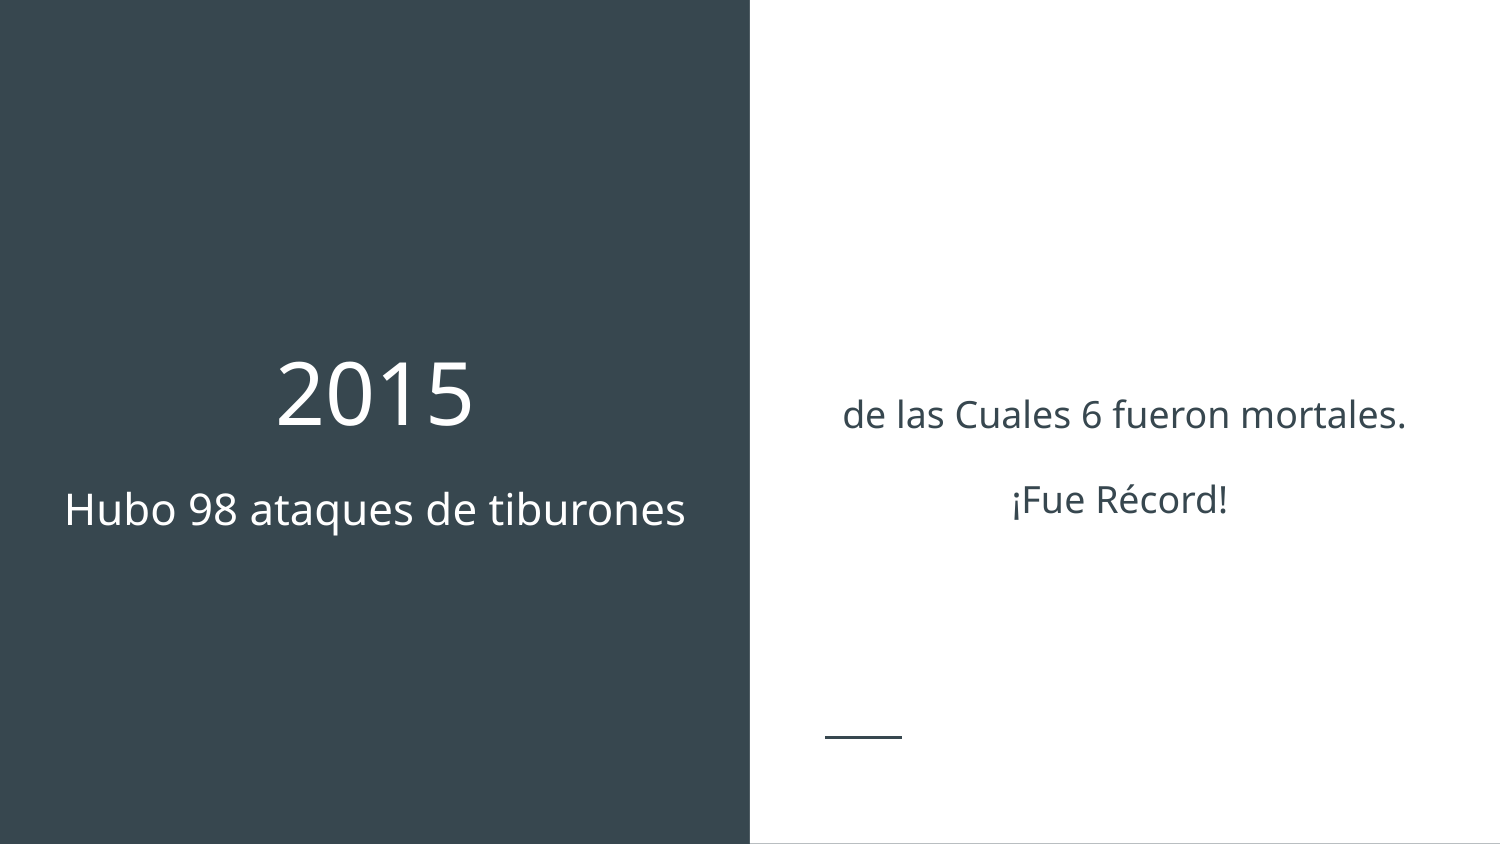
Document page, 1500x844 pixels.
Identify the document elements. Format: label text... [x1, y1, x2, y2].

title 2015 [43, 177, 708, 458]
list de las Cuales 6 fueron mortales. ¡Fue Récord! [810, 264, 1440, 725]
subtitle Hubo 98 ataques de tiburones [43, 466, 708, 688]
